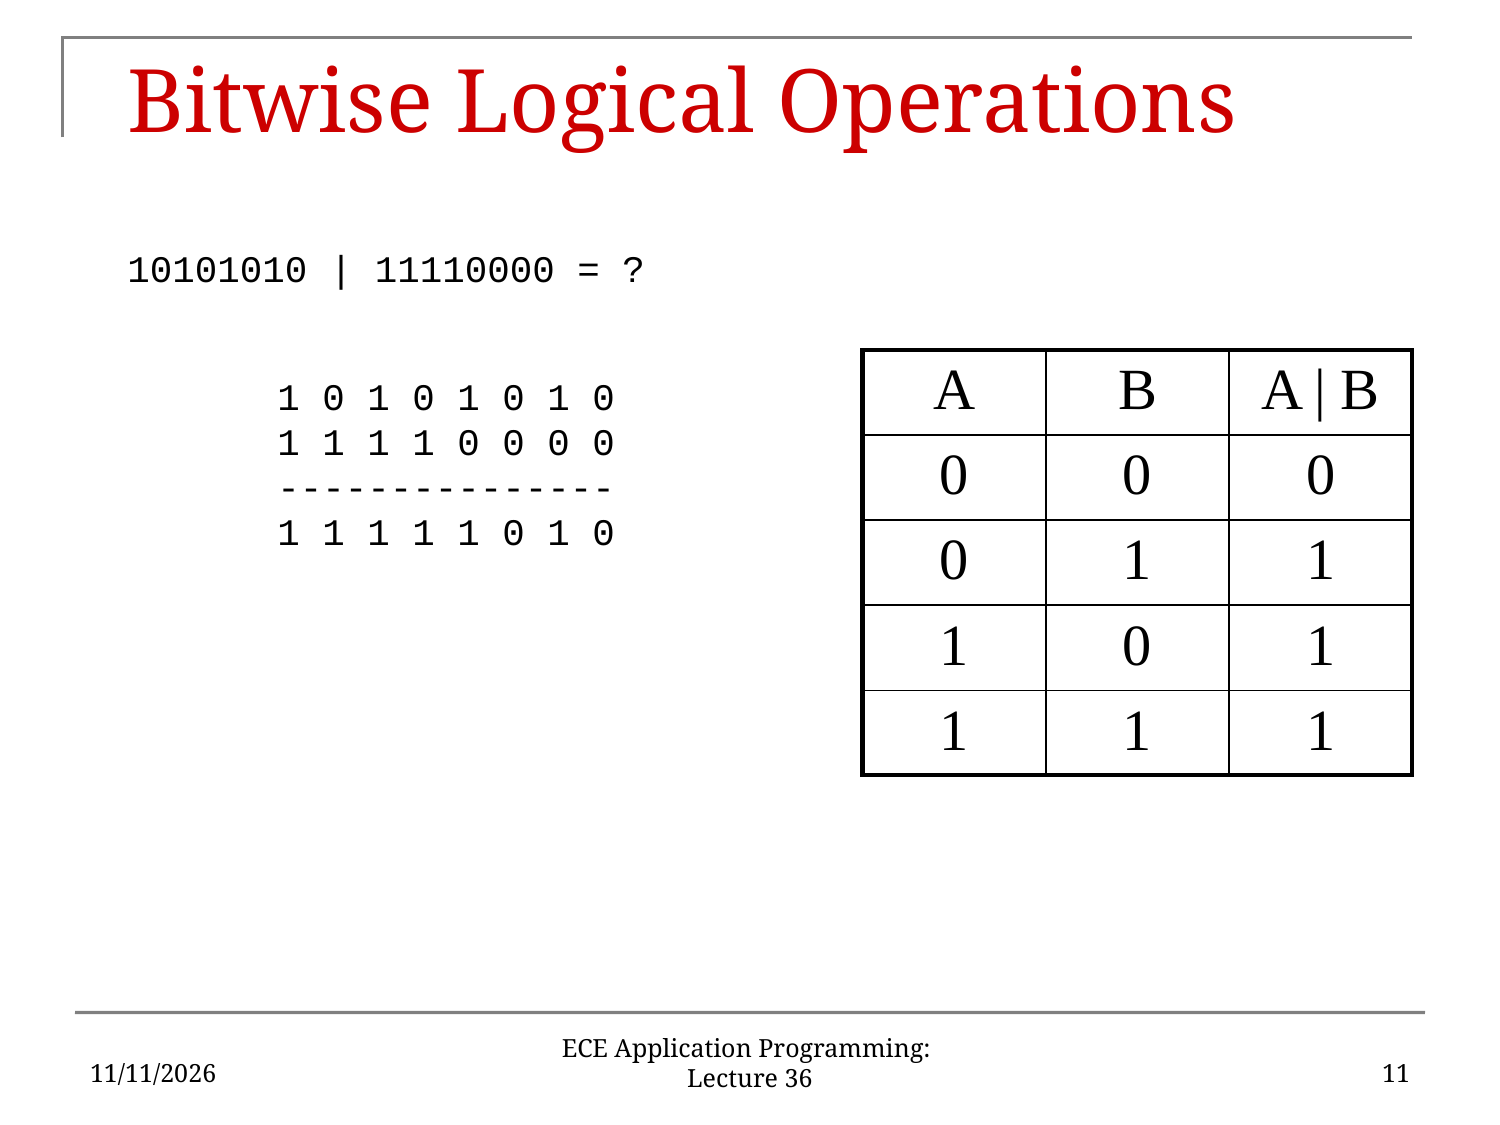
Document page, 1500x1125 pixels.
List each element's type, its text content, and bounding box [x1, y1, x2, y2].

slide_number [74, 1023, 426, 1100]
table_cell 0 [1047, 436, 1228, 519]
table_cell 1 [1230, 606, 1410, 690]
footer ECE Application Programming: Lecture 36 [512, 1024, 988, 1101]
table_cell 0 [1230, 436, 1410, 519]
table_cell 1 [1047, 691, 1228, 773]
slide_number 11 [1074, 1023, 1426, 1100]
table_header B [1047, 352, 1228, 434]
table_cell 1 [865, 606, 1045, 690]
table_cell 1 [1230, 691, 1410, 773]
table_header A [865, 352, 1045, 434]
table_cell 0 [1047, 606, 1228, 690]
table_cell 0 [865, 521, 1045, 604]
table_cell 1 [865, 691, 1045, 773]
table_cell 0 [865, 436, 1045, 519]
table_header A | B [1230, 352, 1410, 434]
title Bitwise Logical Operations [112, 37, 1388, 175]
table_cell 1 [1047, 521, 1228, 604]
table_cell 1 [1230, 521, 1410, 604]
text_box 10101010 | 11110000 = ? 1 0 1 0 1 0 1 0 1 1 1 1 0 0 0 0 --------------- 1 1 1 1 1 0 1 0 [112, 237, 900, 624]
